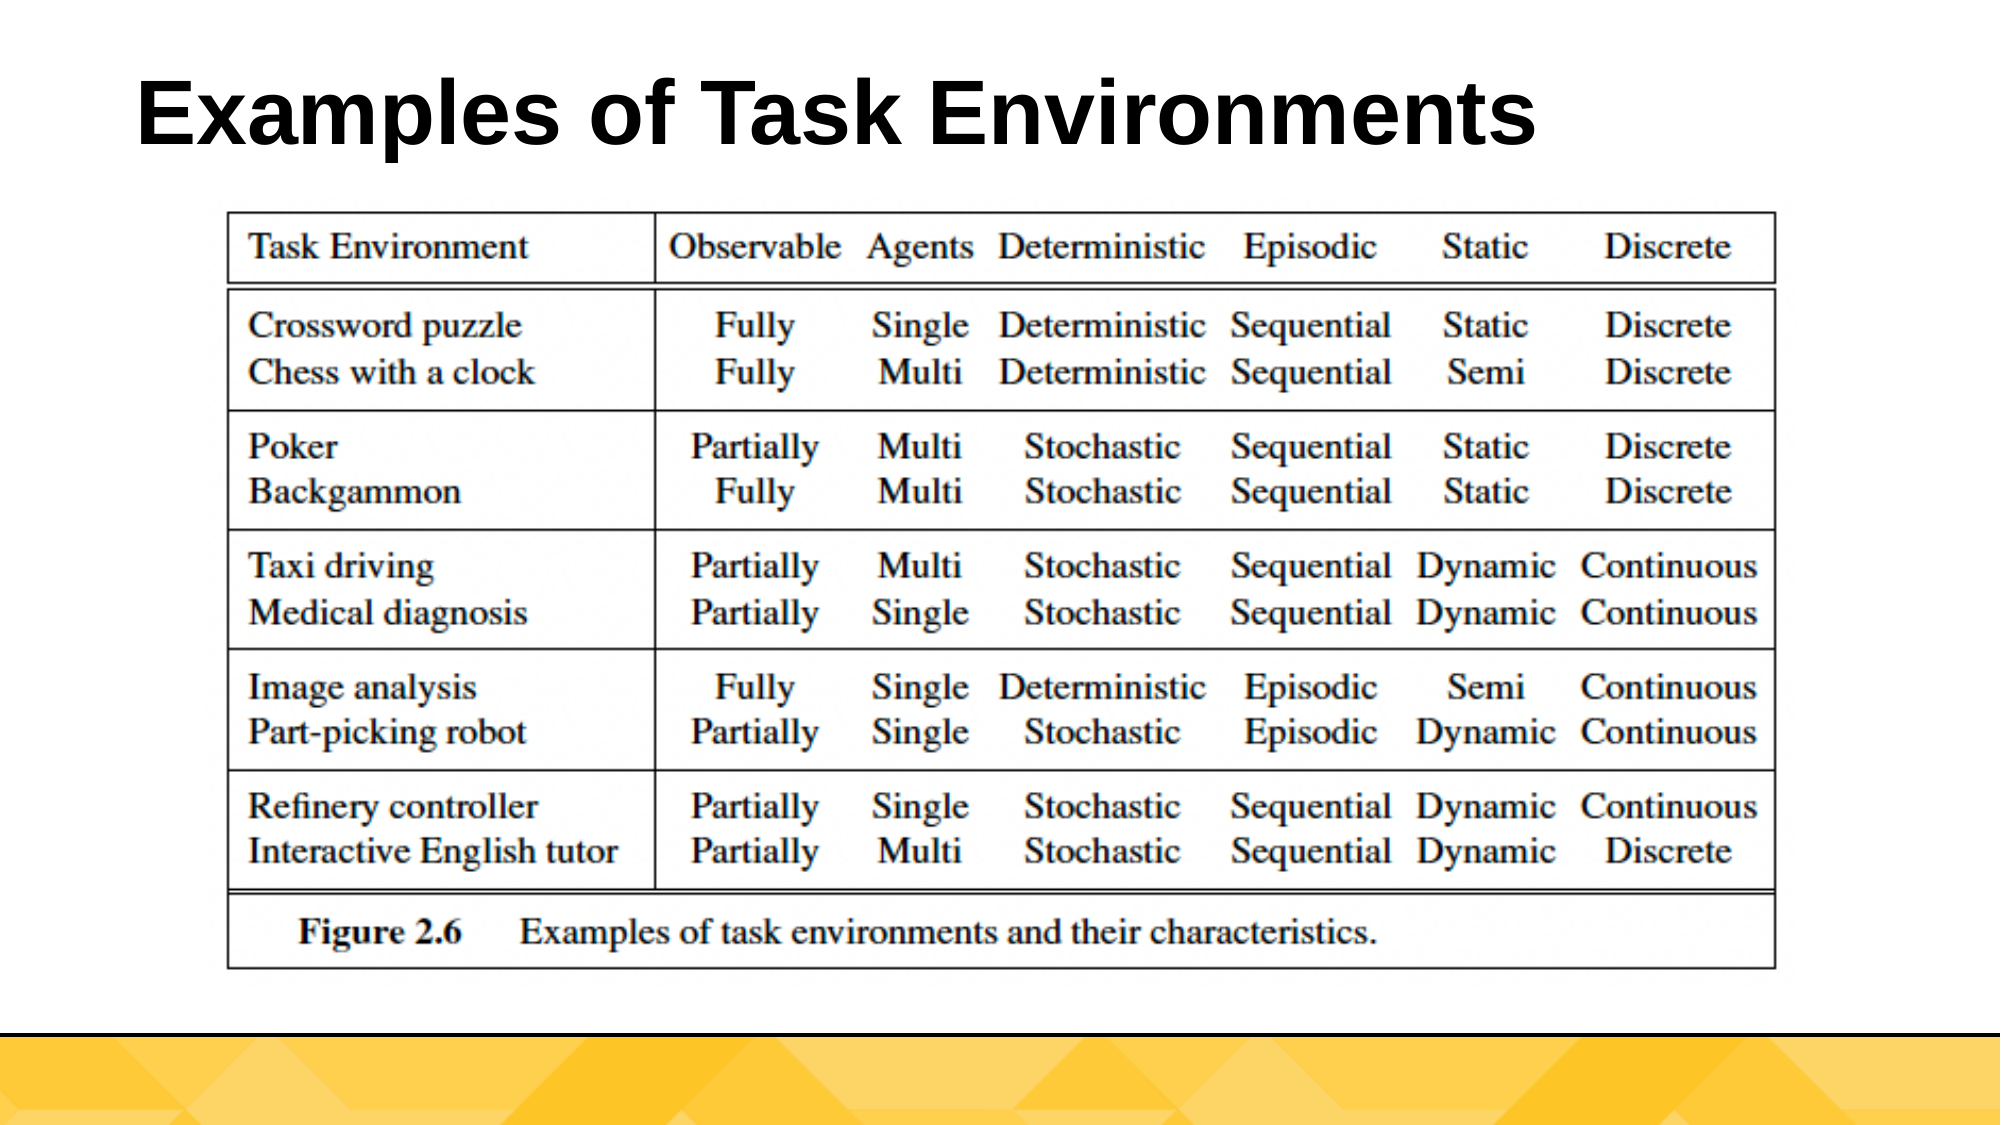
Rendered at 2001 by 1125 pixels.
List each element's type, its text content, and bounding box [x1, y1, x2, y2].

picture [202, 193, 1798, 989]
title Examples of Task Environments [120, 58, 1846, 194]
